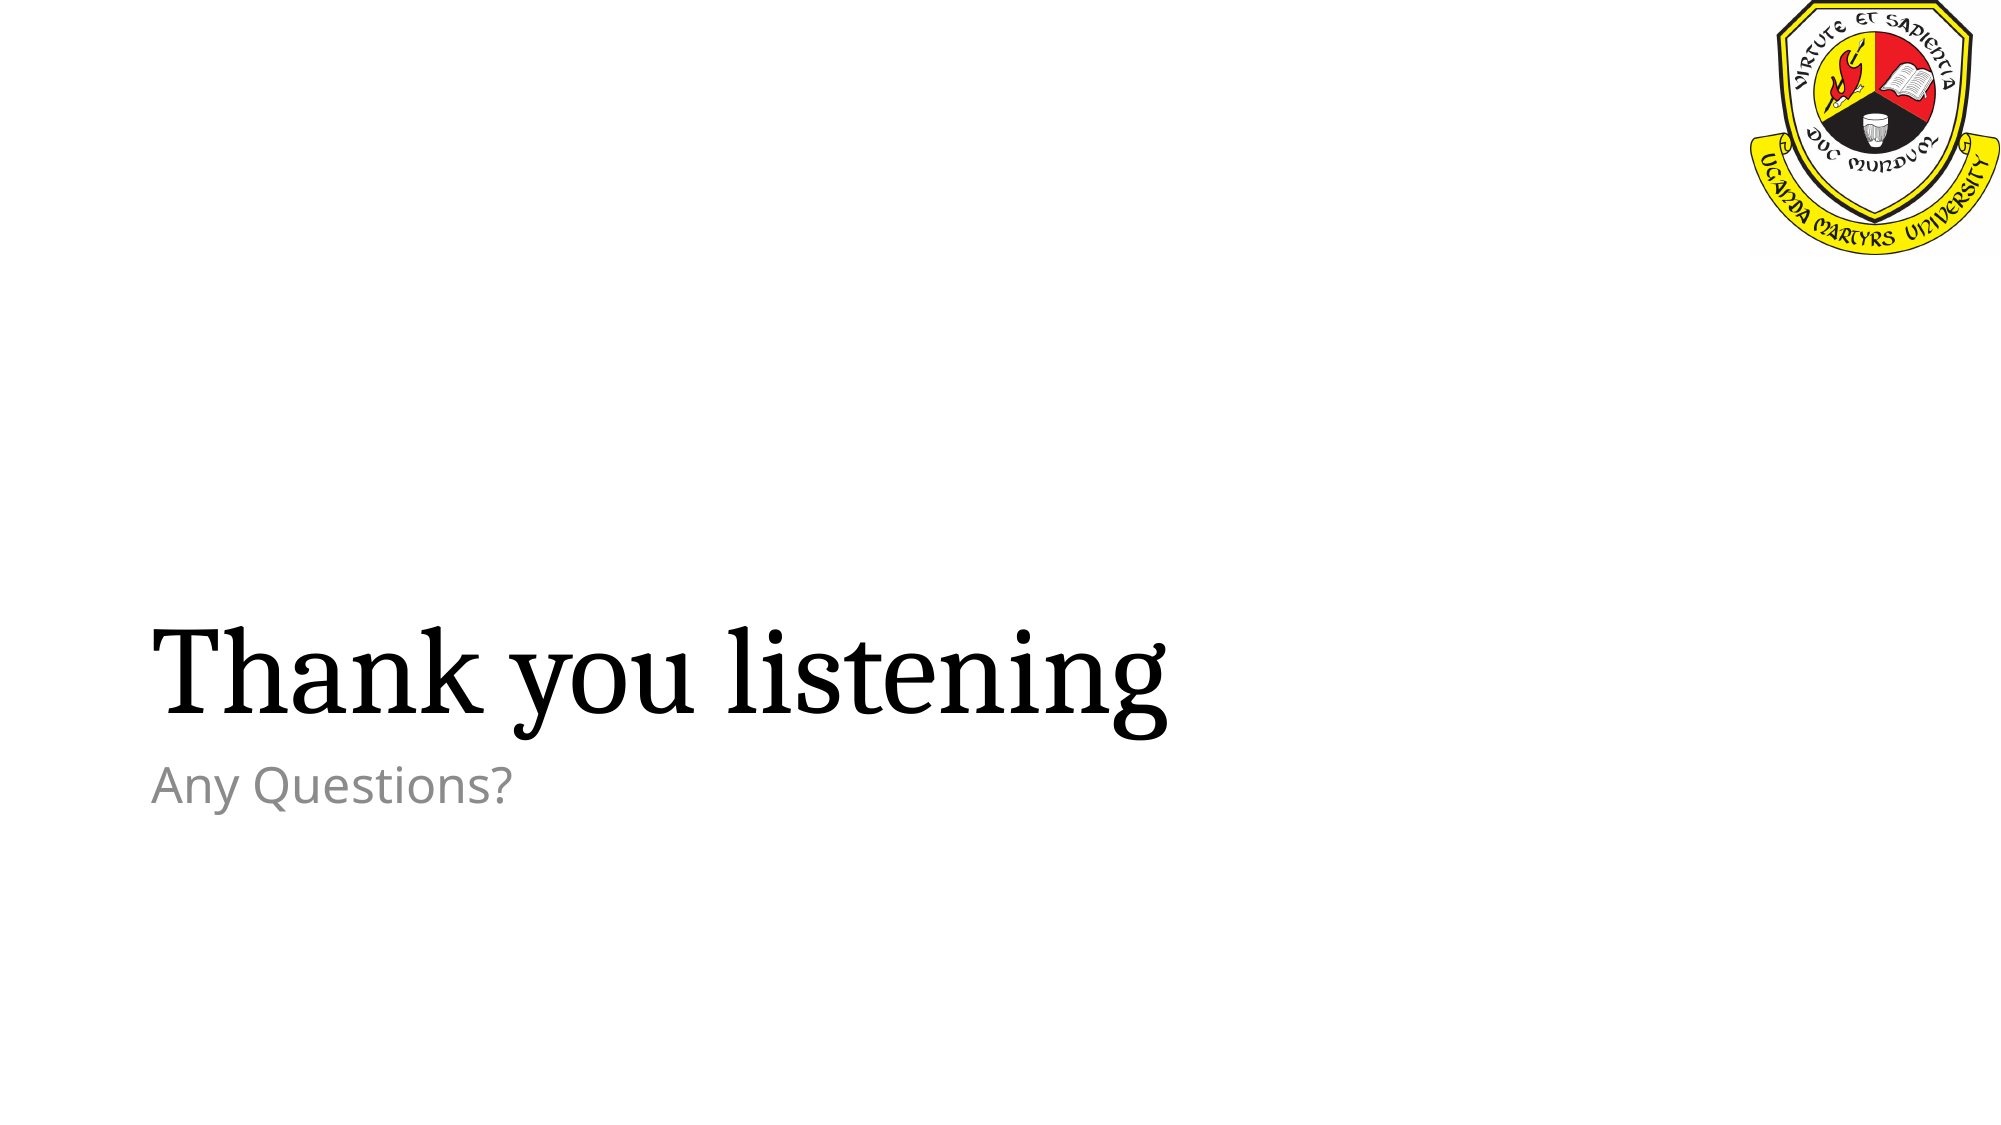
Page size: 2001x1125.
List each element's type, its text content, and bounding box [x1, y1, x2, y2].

title Thank you listening [136, 280, 1862, 749]
list Any Questions? [136, 752, 1862, 999]
picture [1750, 0, 2000, 255]
